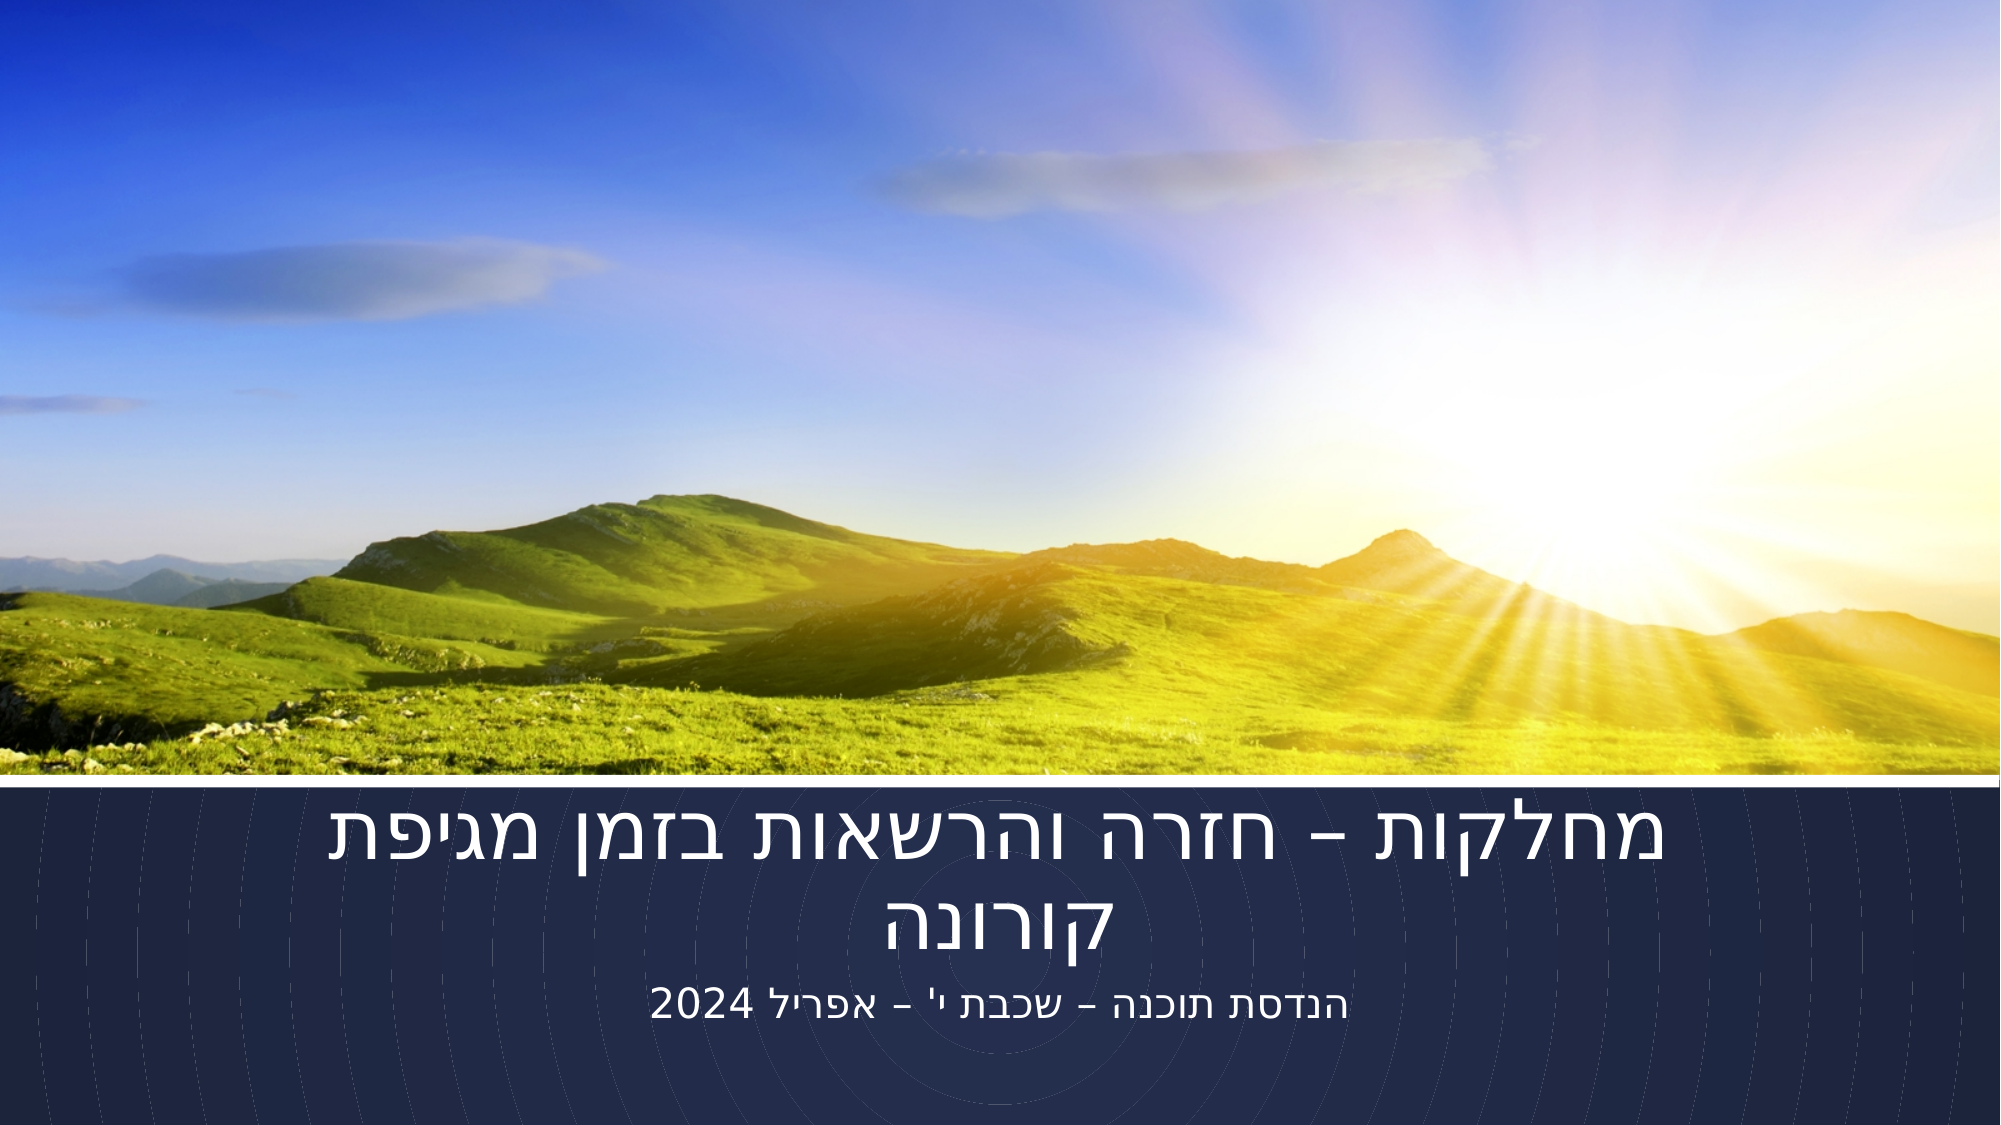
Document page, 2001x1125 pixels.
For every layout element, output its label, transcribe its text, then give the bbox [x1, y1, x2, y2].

picture [0, 0, 2000, 774]
subtitle הנדסת תוכנה – שכבת י' – אפריל 2024 [249, 975, 1750, 1100]
title מחלקות – חזרה והרשאות בזמן מגיפת קורונה [249, 787, 1750, 975]
